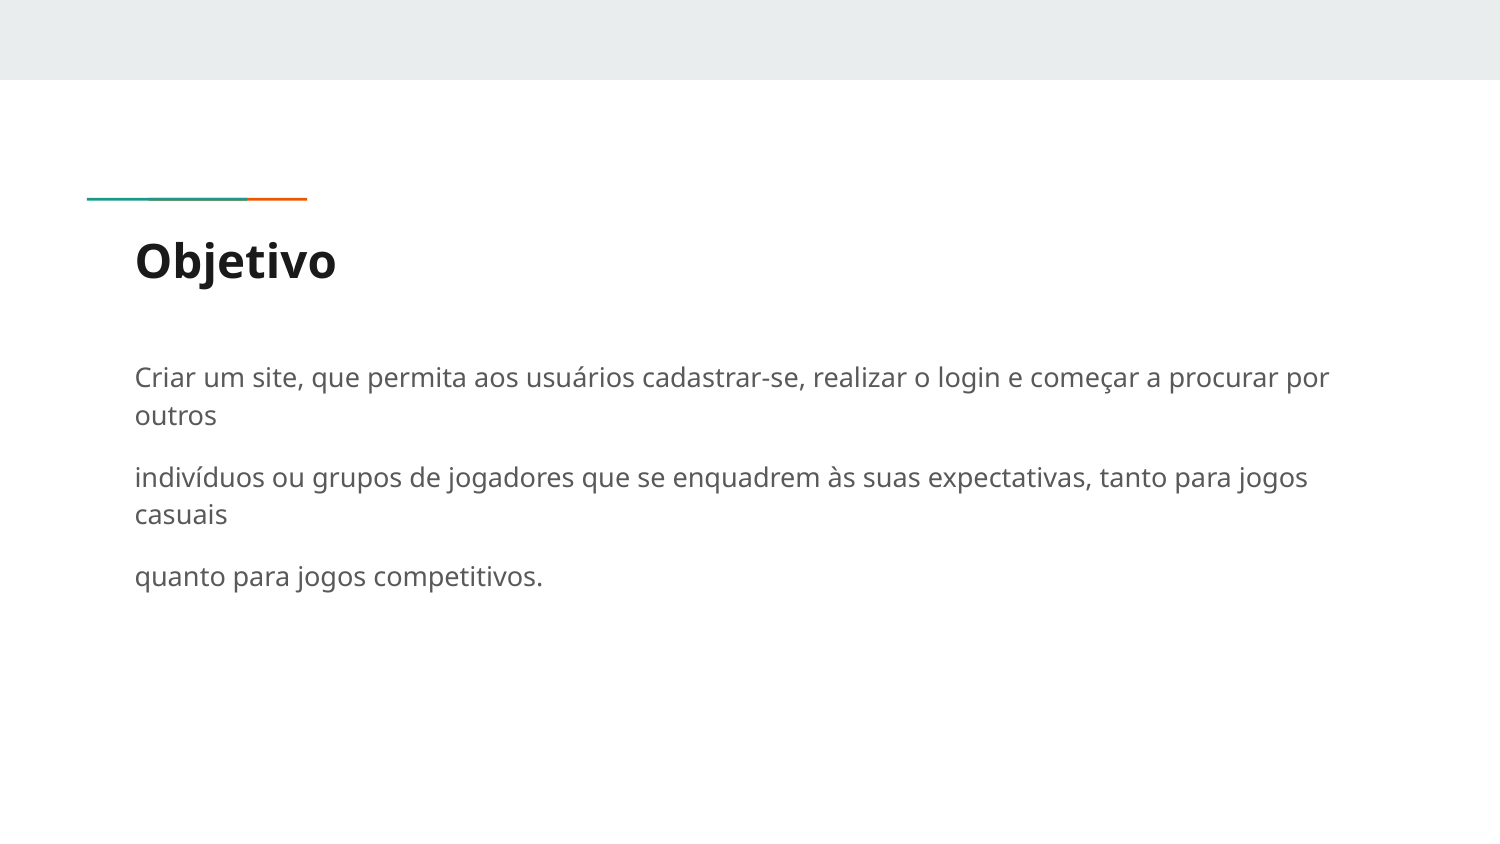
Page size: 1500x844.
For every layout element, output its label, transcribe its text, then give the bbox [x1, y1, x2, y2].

title Objetivo [119, 216, 1381, 305]
list Criar um site, que permita aos usuários cadastrar-se, realizar o login e começar a procurar por outros indivíduos ou grupos de jogadores que se enquadrem às suas expectativas, tanto para jogos casuais quanto para jogos competitivos. [119, 341, 1381, 712]
